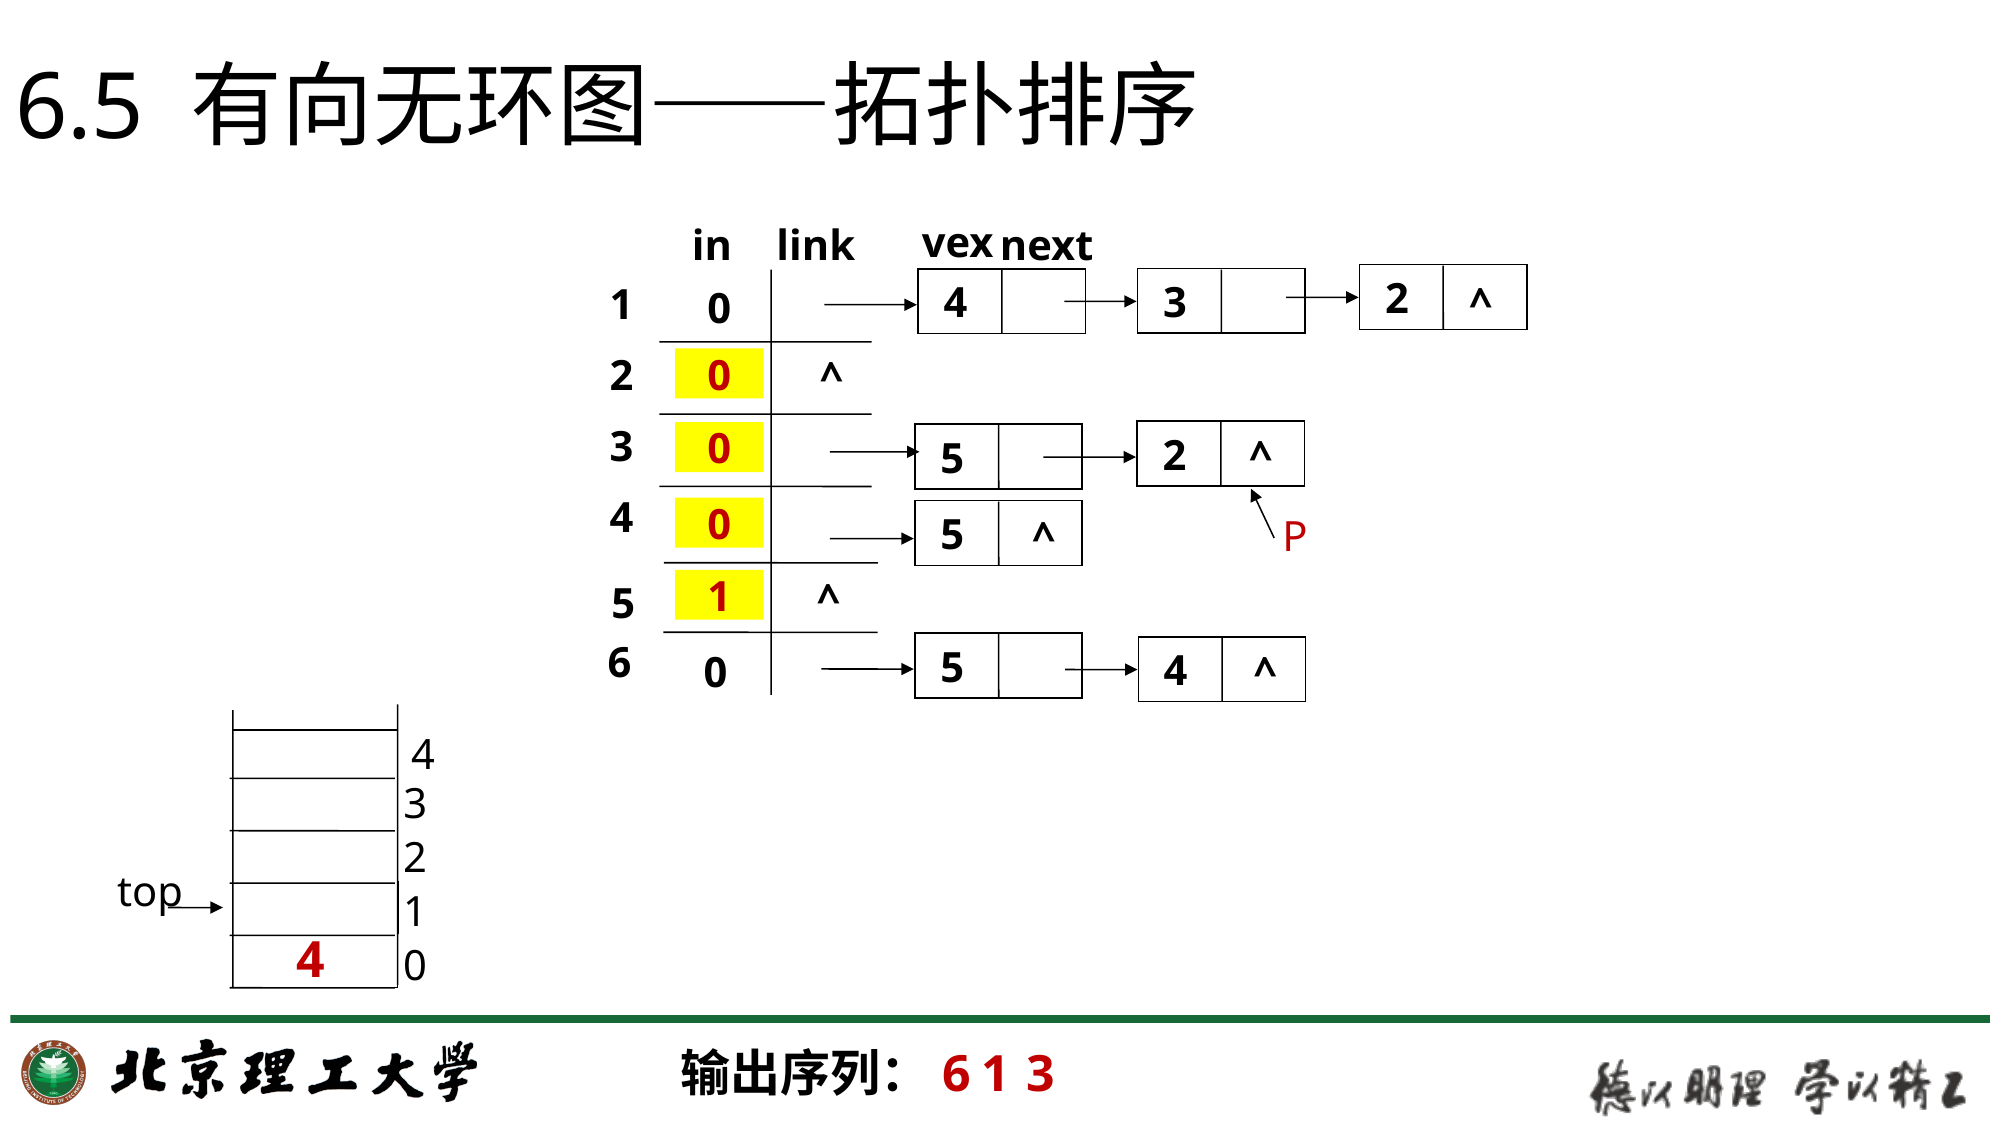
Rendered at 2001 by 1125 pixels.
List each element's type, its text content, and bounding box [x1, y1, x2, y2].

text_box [1250, 488, 1326, 568]
picture [20, 1023, 500, 1123]
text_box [590, 207, 1527, 704]
title 6.5 有向无环图——拓扑排序 [0, 0, 1725, 219]
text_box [229, 704, 463, 997]
text_box 1 [948, 1033, 992, 1109]
text_box 3 [992, 1033, 1089, 1109]
picture [1550, 1036, 2000, 1125]
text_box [97, 856, 223, 923]
text_box 输出序列：6 [665, 1034, 948, 1109]
